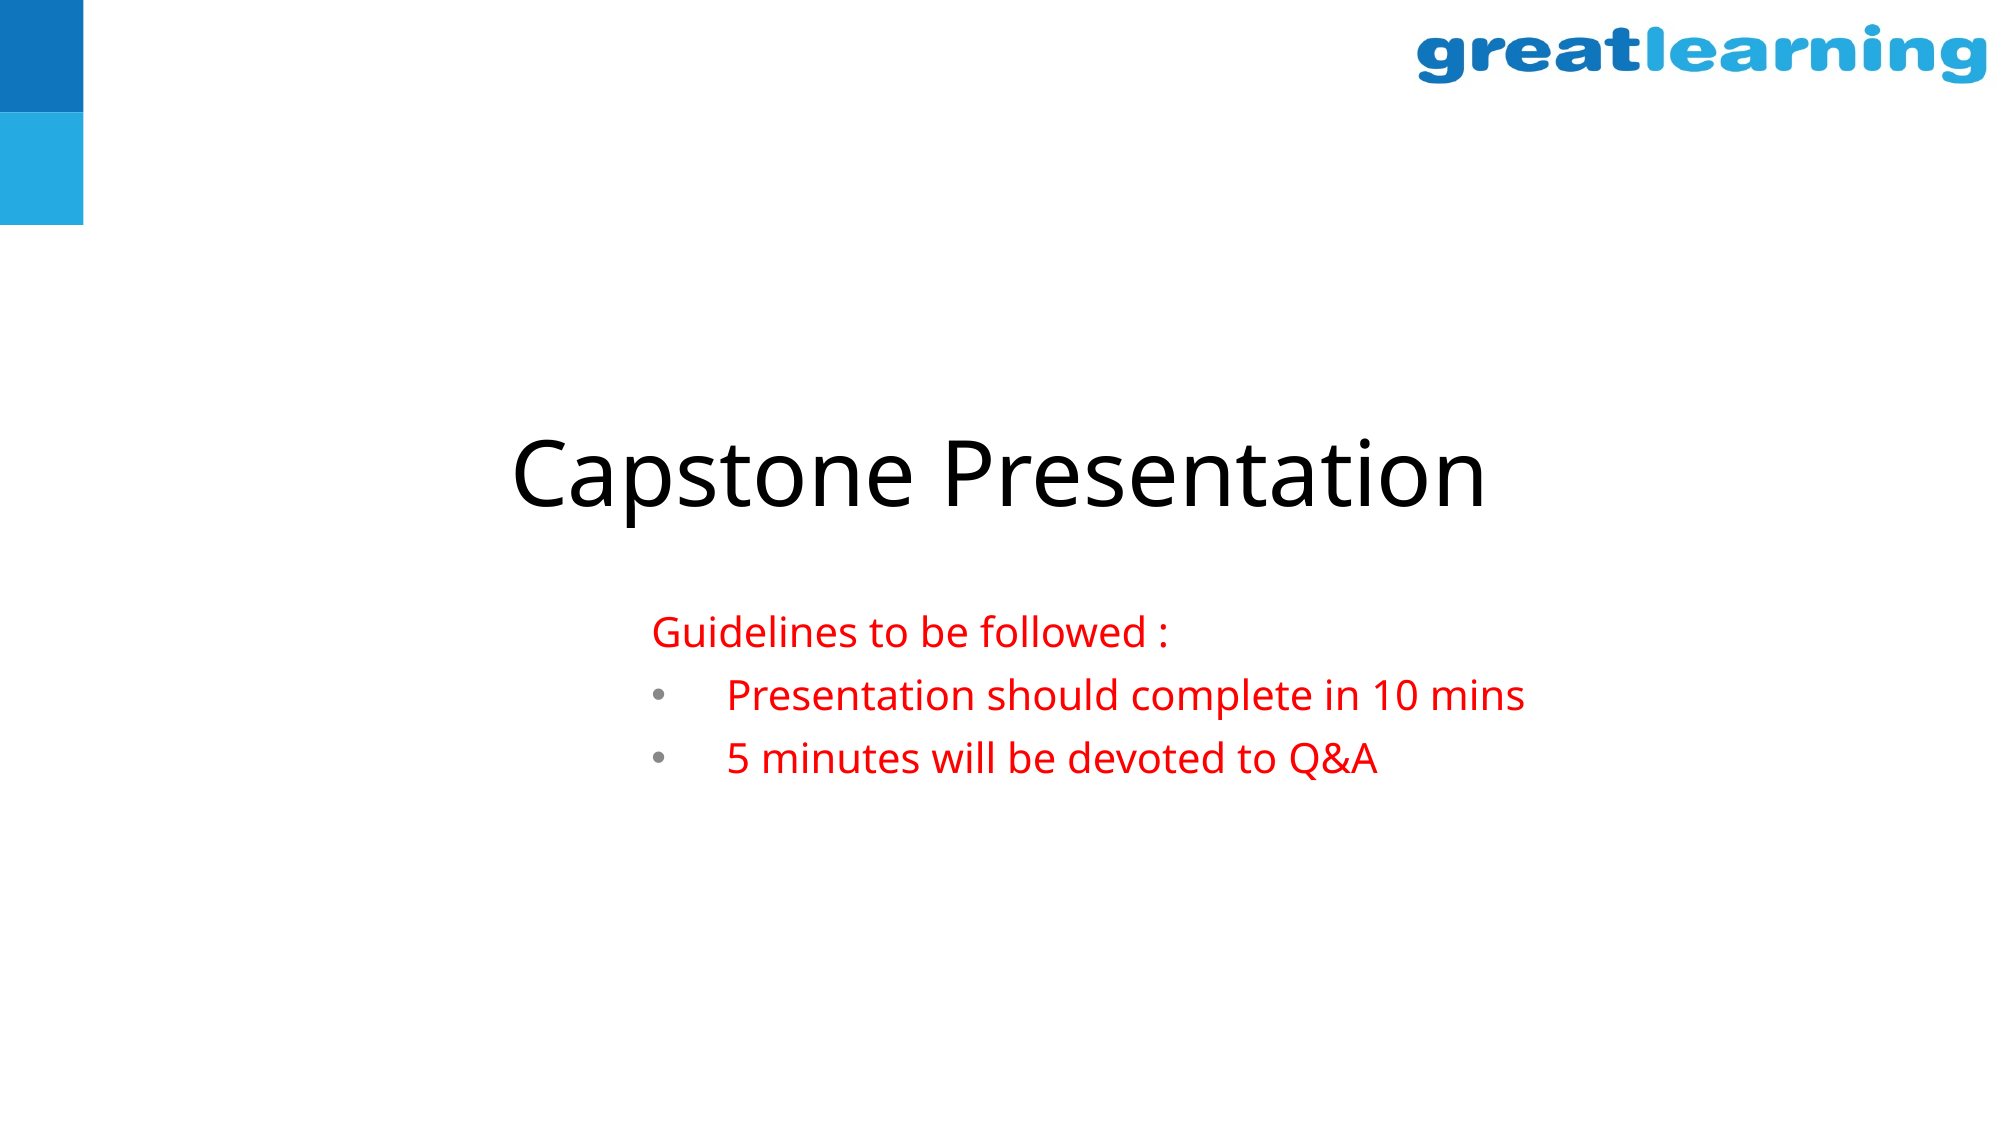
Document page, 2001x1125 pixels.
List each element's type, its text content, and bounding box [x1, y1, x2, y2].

title Capstone Presentation [150, 349, 1850, 591]
subtitle Guidelines to be followed : Presentation should complete in 10 mins 5 minutes will be devoted to Q&A [632, 590, 1559, 879]
picture [1406, 0, 1998, 93]
